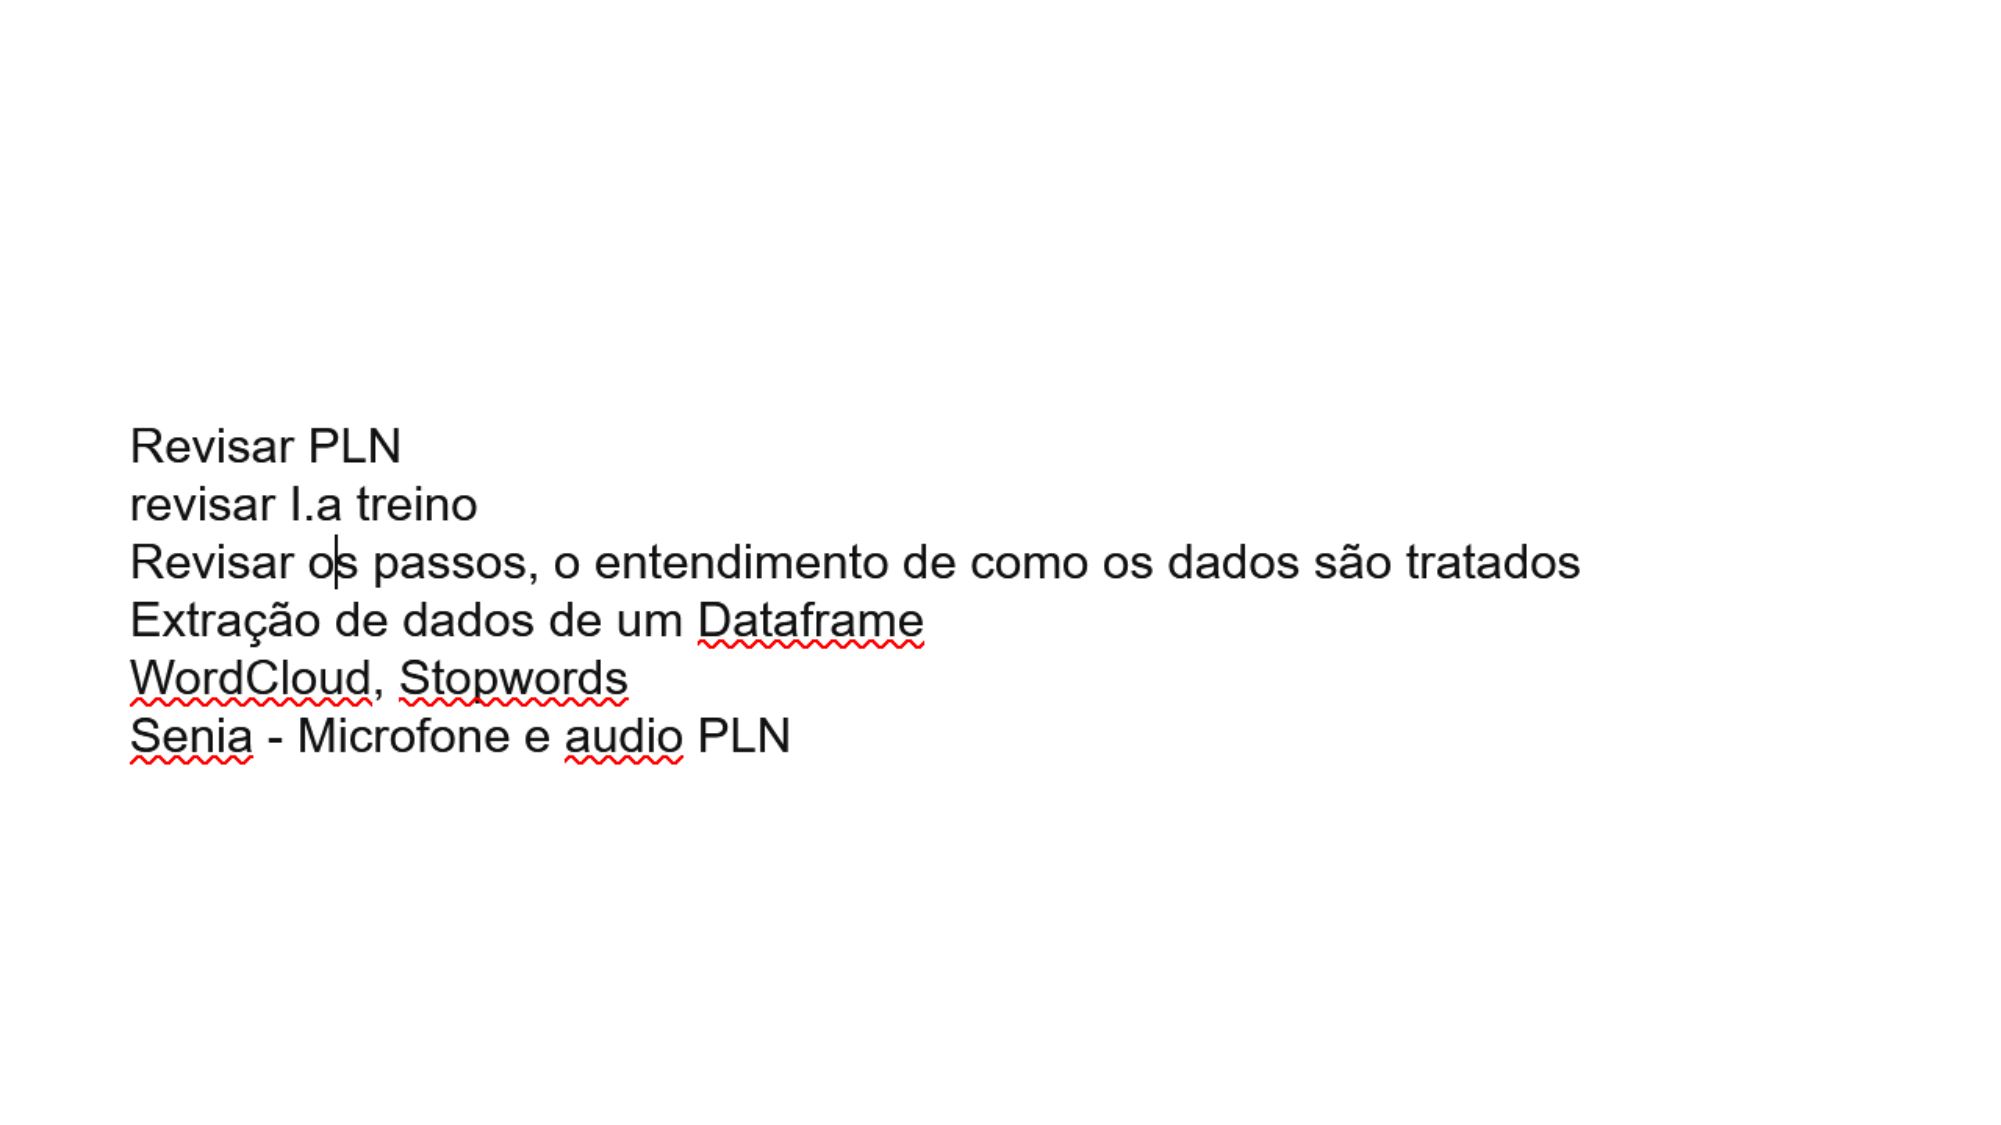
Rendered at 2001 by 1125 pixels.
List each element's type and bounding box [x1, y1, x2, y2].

picture [127, 397, 1605, 876]
